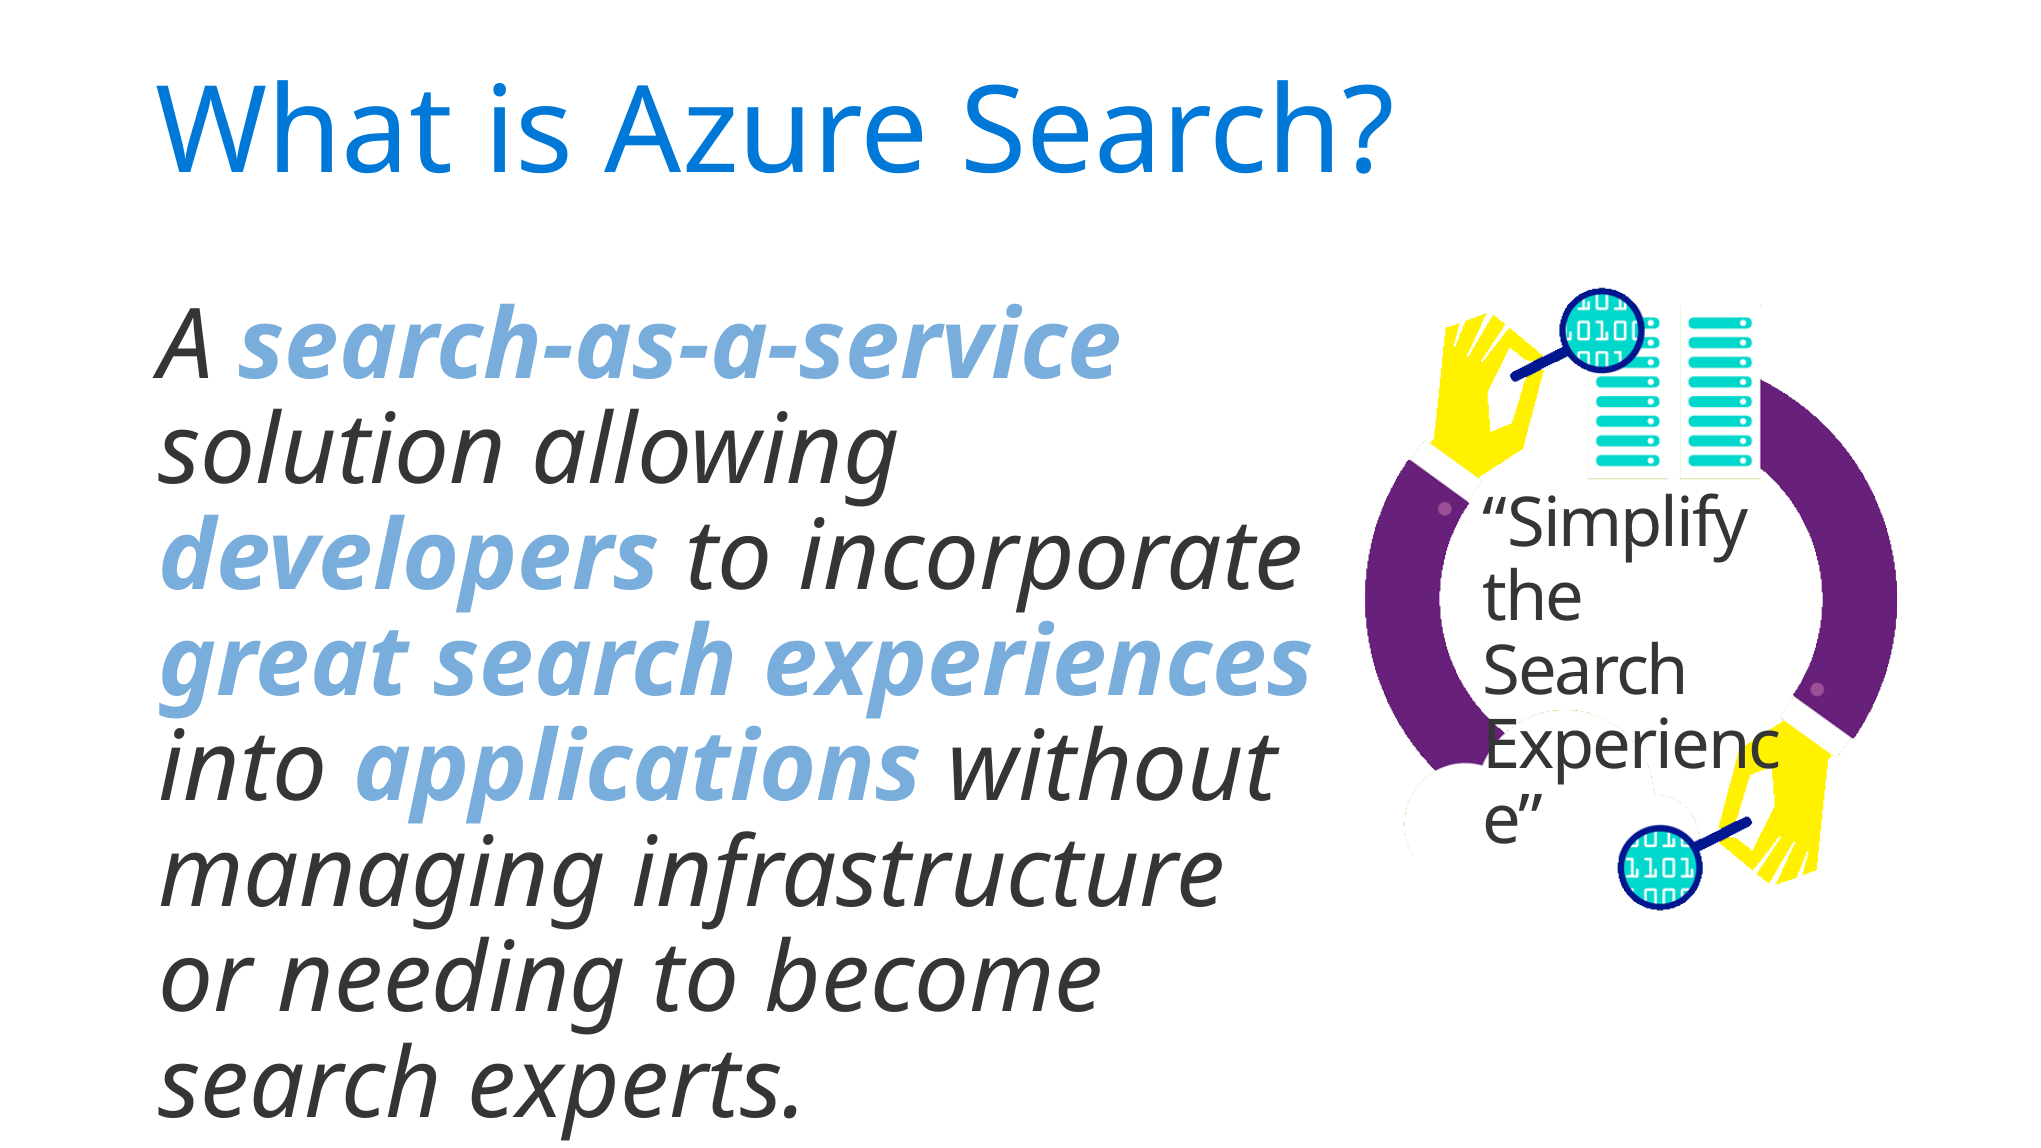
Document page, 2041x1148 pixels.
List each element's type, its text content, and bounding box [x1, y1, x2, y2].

text_box A search-as-a-service solution allowing developers to incorporate great search experiences into applications without managing infrastructure or needing to become search experts. [140, 283, 1347, 1023]
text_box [1353, 282, 1907, 924]
text_box What is Azure Search? [140, 61, 1900, 283]
